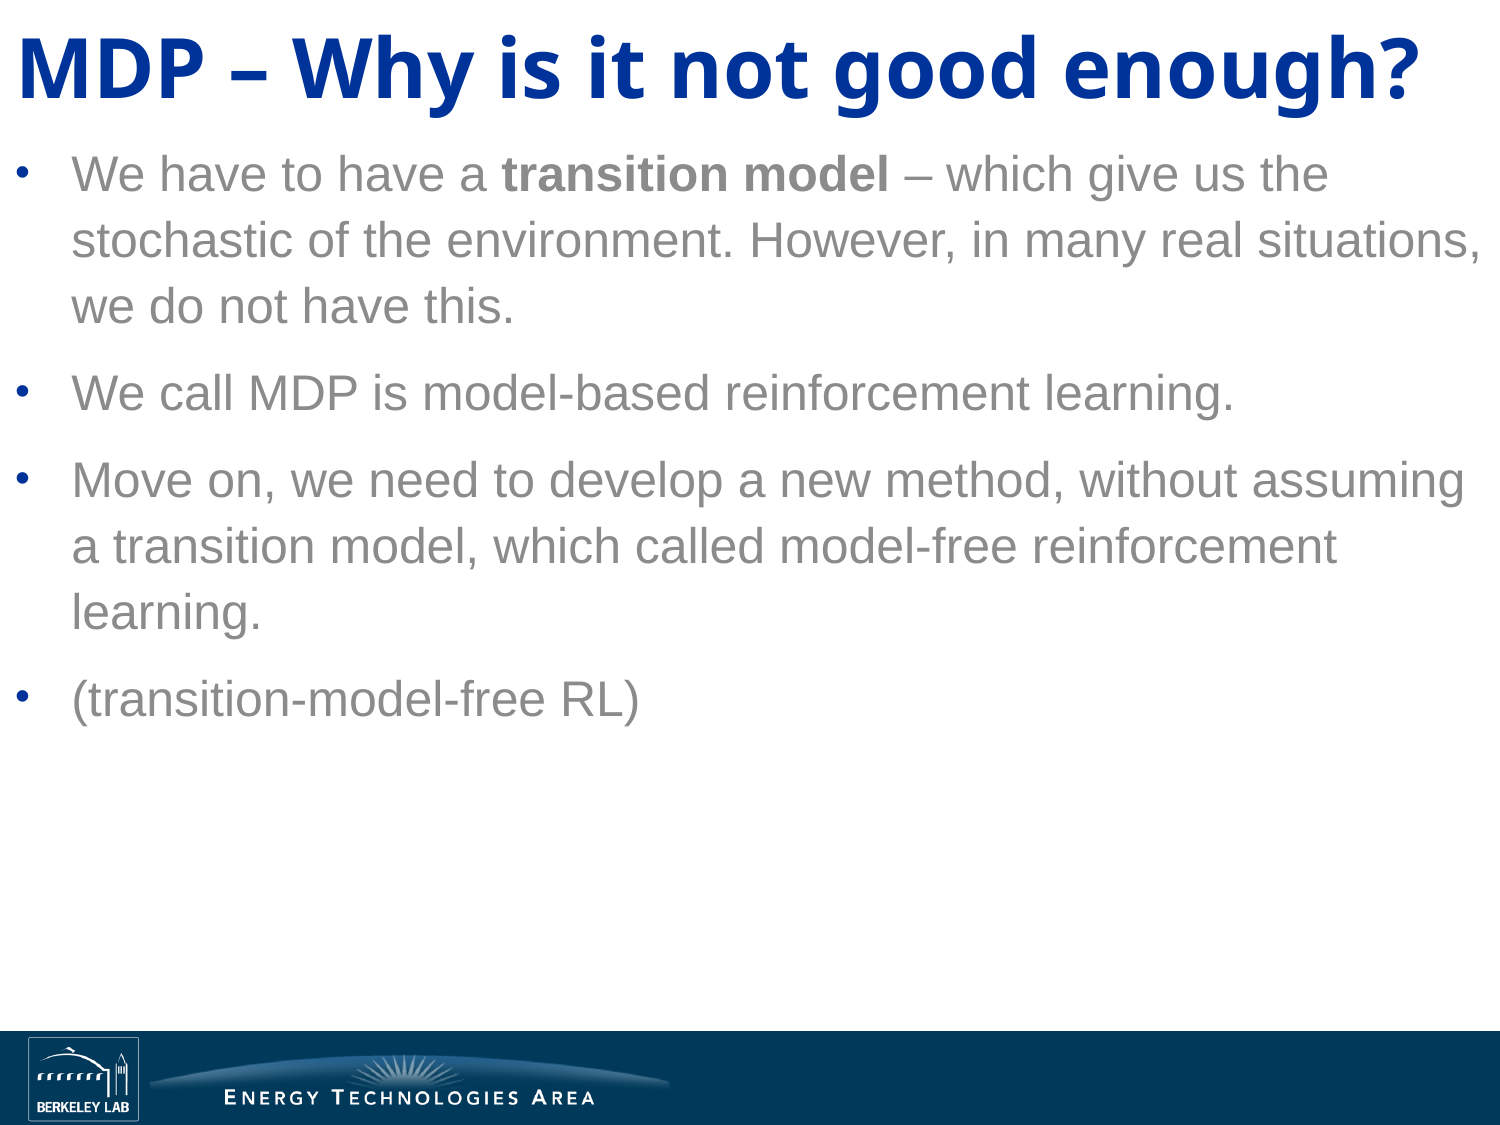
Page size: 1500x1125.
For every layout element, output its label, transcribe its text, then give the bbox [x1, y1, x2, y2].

title MDP – Why is it not good enough? [0, 2, 1438, 135]
picture [0, 1031, 1500, 1125]
subtitle We have to have a transition model – which give us the stochastic of the environment. However, in many real situations, we do not have this. We call MDP is model-based reinforcement learning. Move on, we need to develop a new method, without assuming a transition model, which called model-free reinforcement learning. (transition-model-free RL) [0, 135, 1500, 821]
